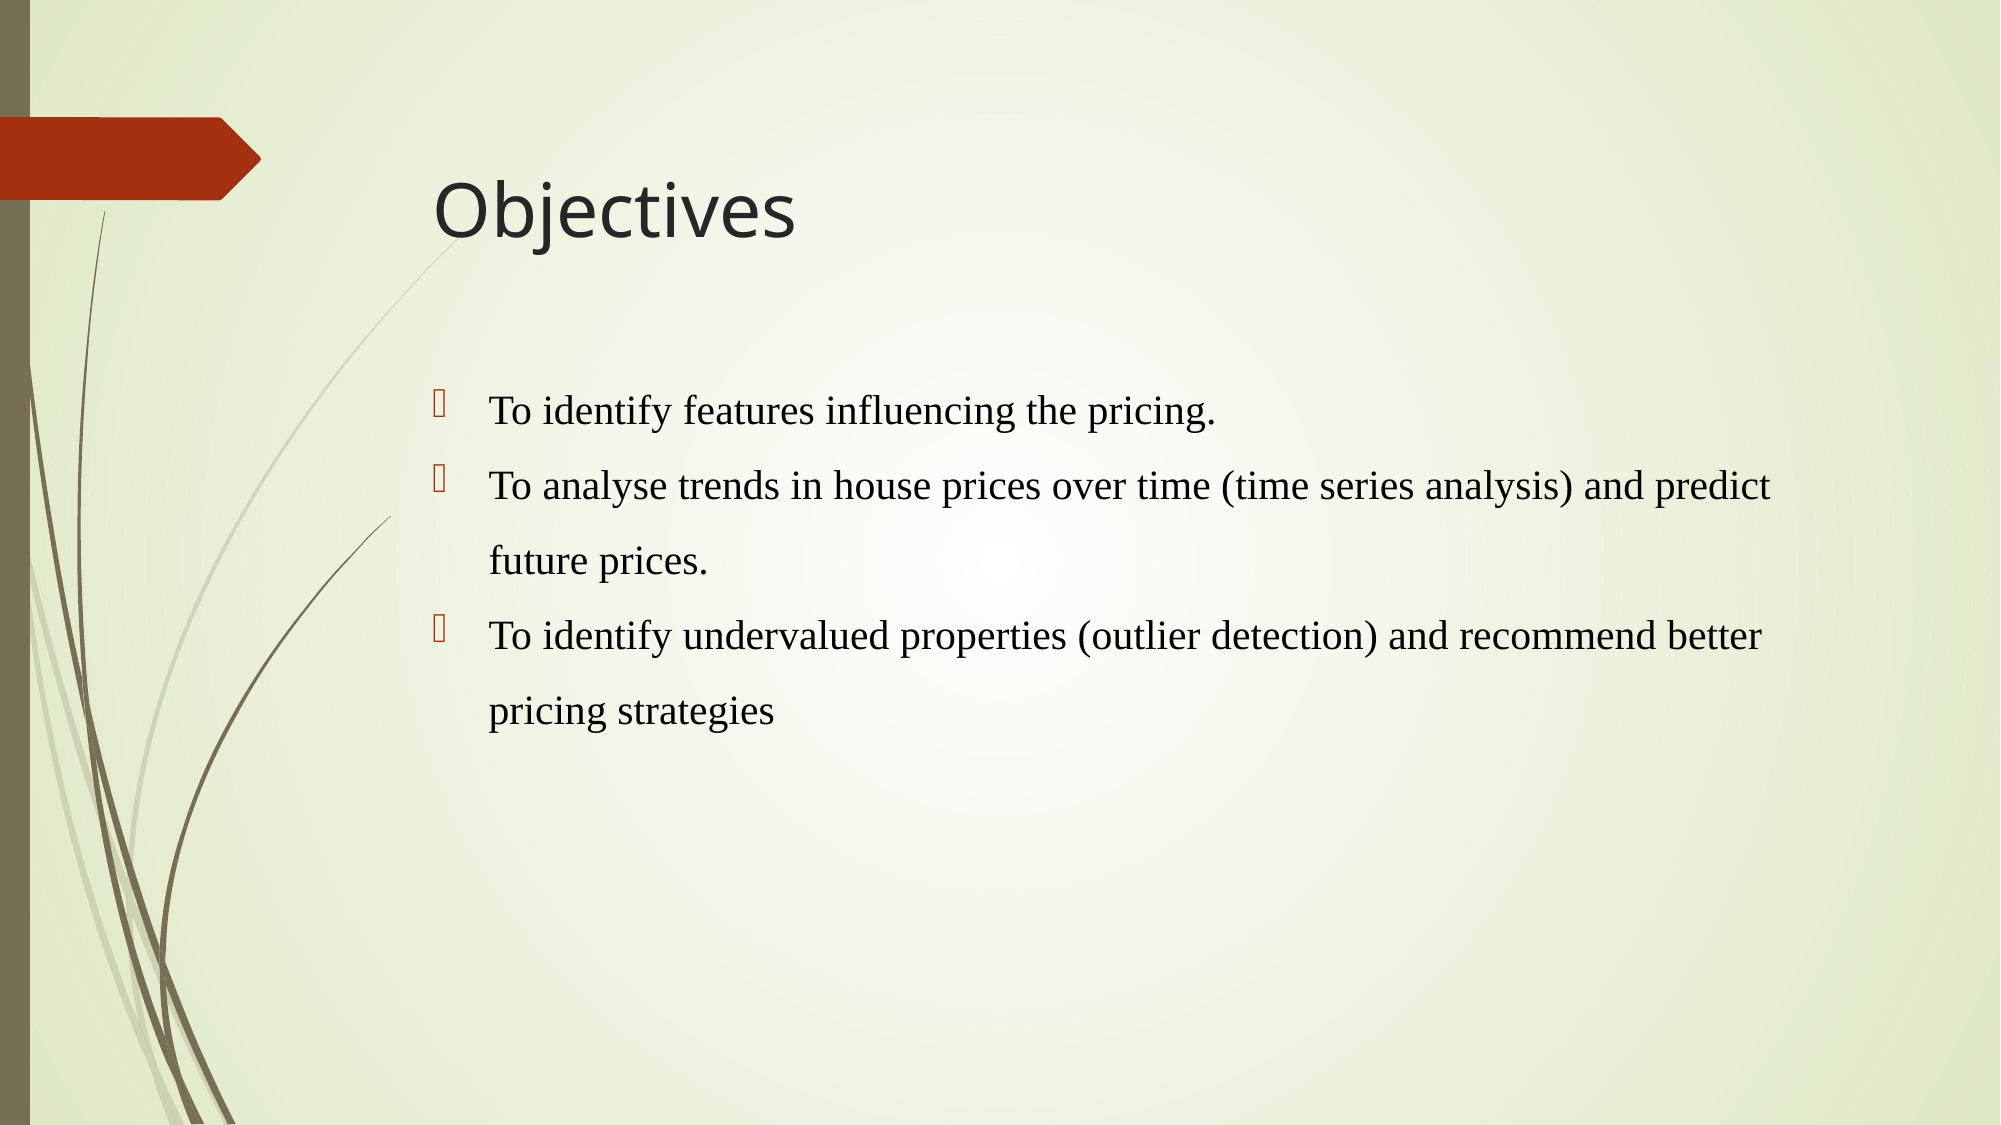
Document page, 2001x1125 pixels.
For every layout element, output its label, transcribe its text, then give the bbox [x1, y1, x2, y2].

title Objectives [424, 101, 1888, 313]
list To identify features influencing the pricing. To analyse trends in house prices over time (time series analysis) and predict future prices. To identify undervalued properties (outlier detection) and recommend better pricing strategies [424, 349, 1888, 971]
